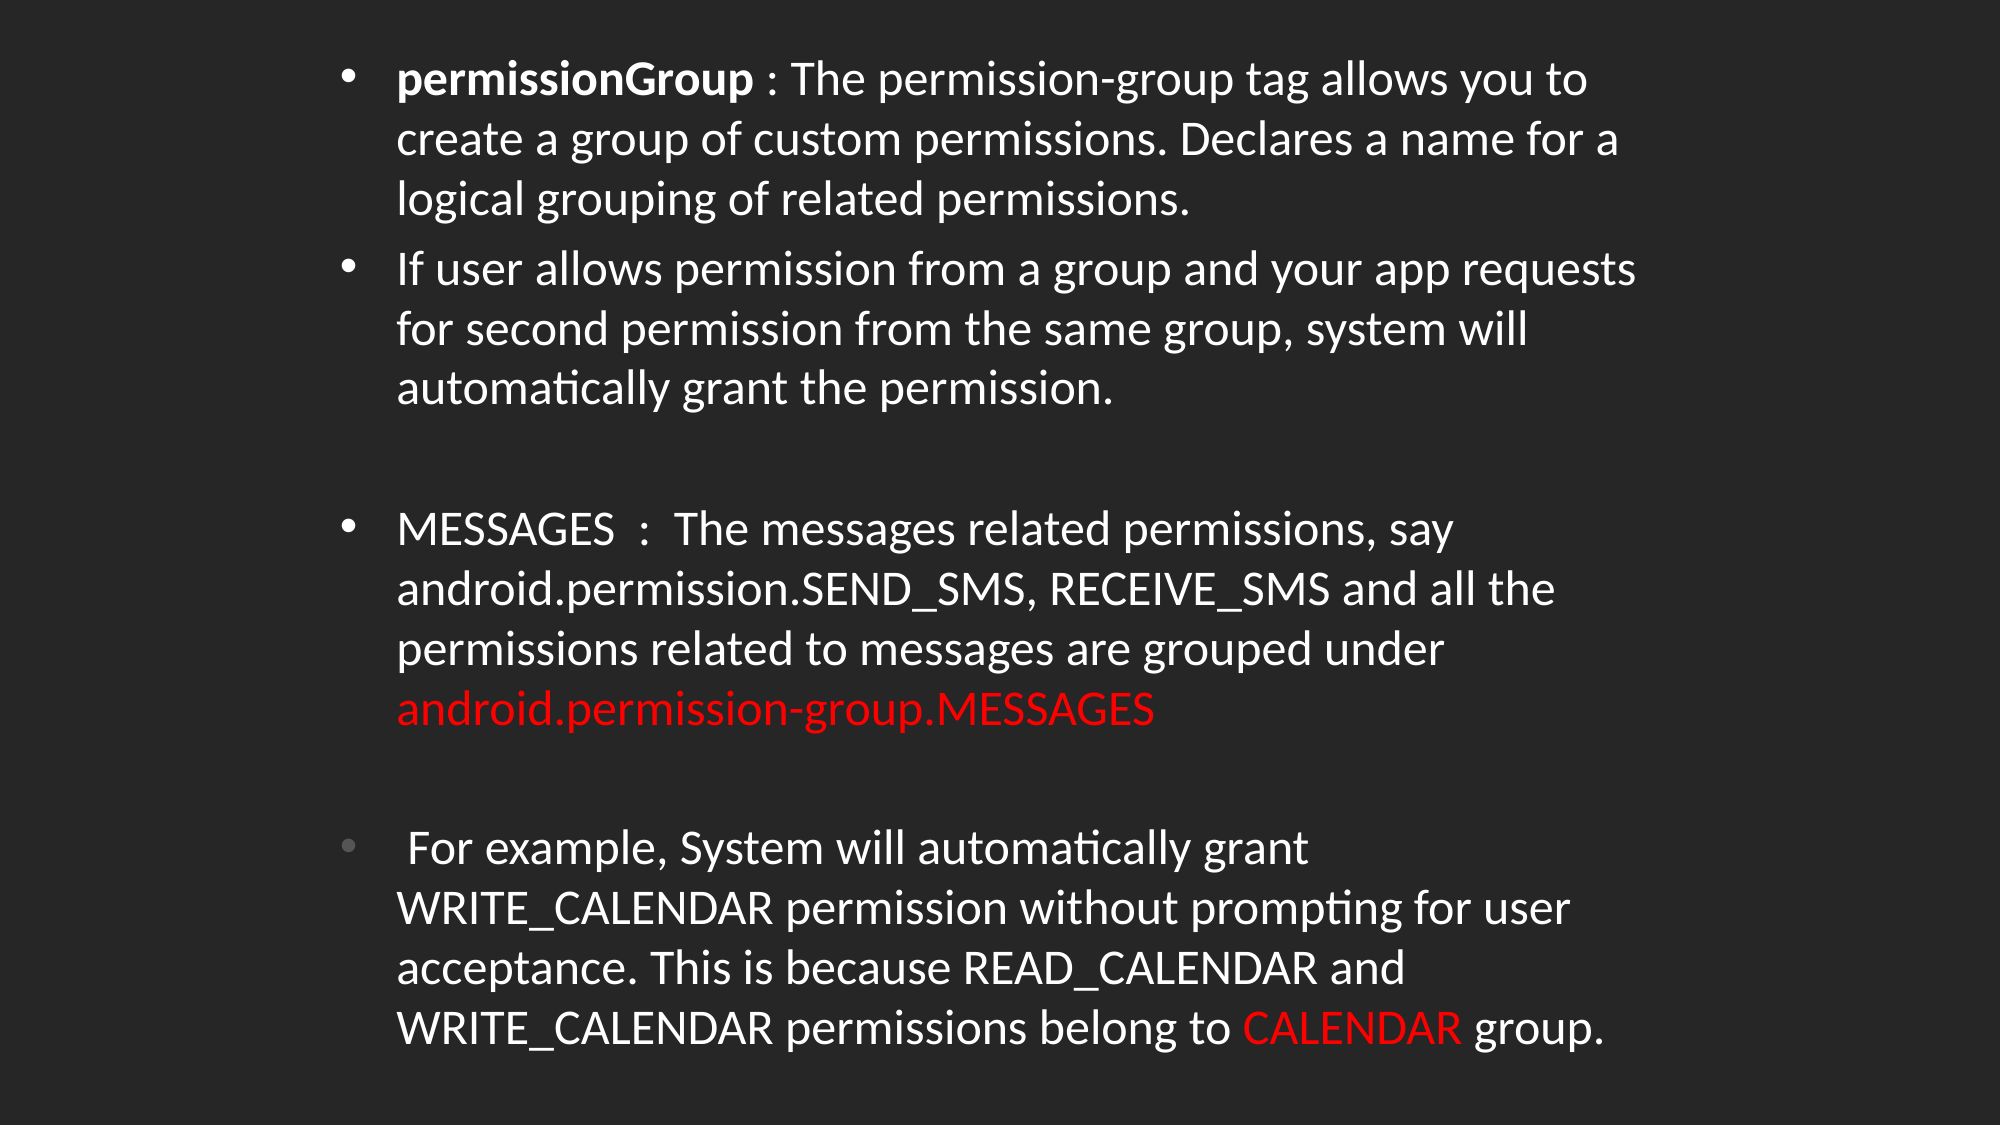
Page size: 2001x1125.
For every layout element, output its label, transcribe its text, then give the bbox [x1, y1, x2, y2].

list permissionGroup : The permission-group tag allows you to create a group of custom permissions. Declares a name for a logical grouping of related permissions. If user allows permission from a group and your app requests for second permission from the same group, system will automatically grant the permission. MESSAGES : The messages related permissions, say android.permission.SEND_SMS, RECEIVE_SMS and all the permissions related to messages are grouped under android.permission-group.MESSAGES For example, System will automatically grant WRITE_CALENDAR permission without prompting for user acceptance. This is because READ_CALENDAR and WRITE_CALENDAR permissions belong to CALENDAR group. [324, 37, 1675, 1005]
